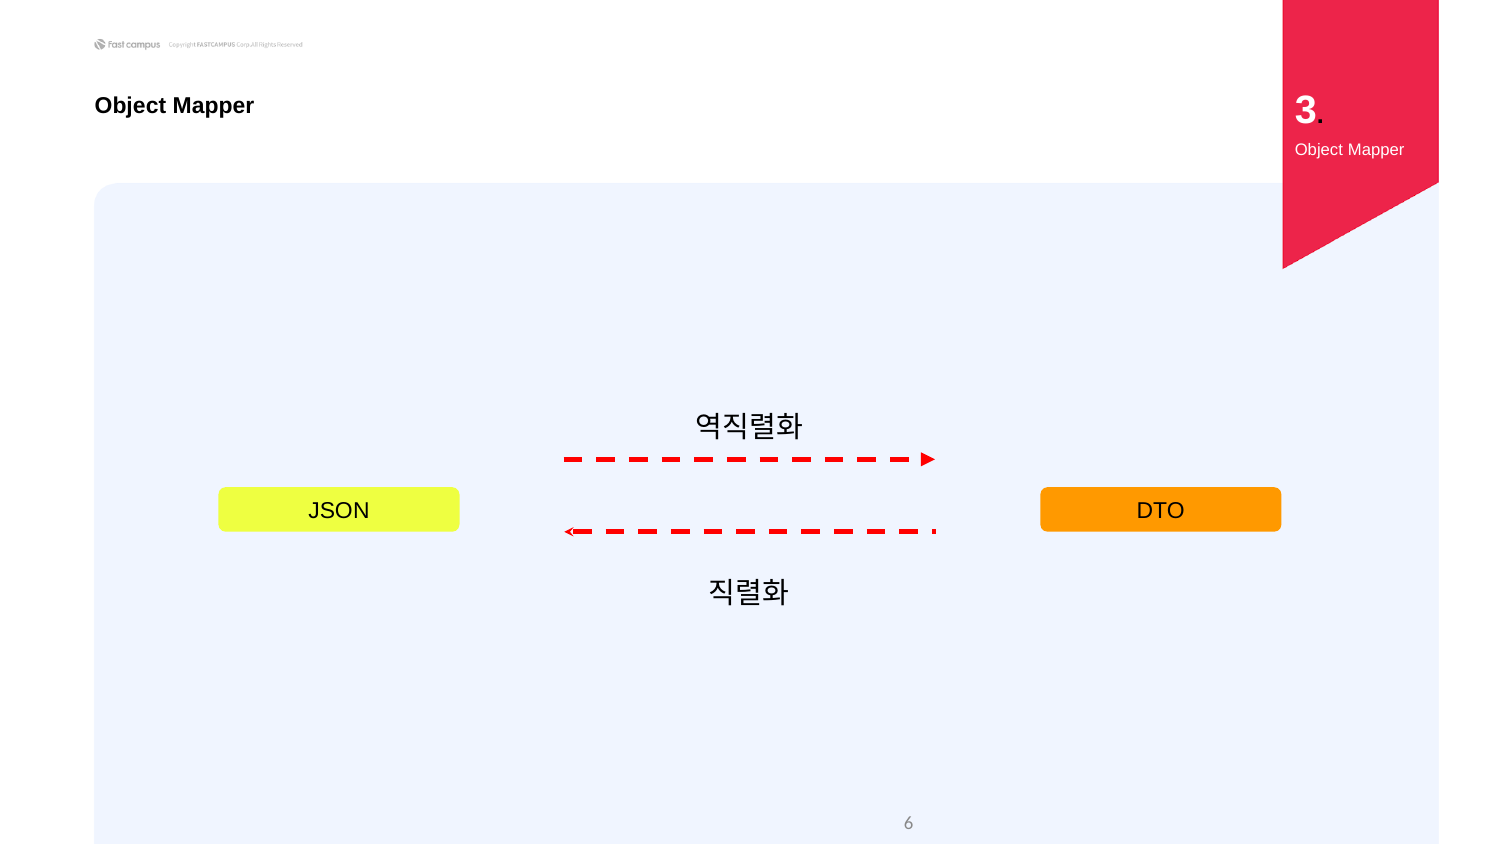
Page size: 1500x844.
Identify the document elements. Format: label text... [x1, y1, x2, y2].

text_box Object Mapper [93, 89, 368, 157]
text_box 직렬화 [591, 559, 908, 625]
slide_number 6 [581, 799, 919, 844]
text_box 3. [1281, 86, 1438, 135]
picture [0, 0, 1500, 844]
text_box DTO [1040, 487, 1282, 532]
text_box 역직렬화 [591, 393, 908, 458]
text_box JSON [218, 487, 460, 532]
text_box Object Mapper [1281, 135, 1438, 184]
